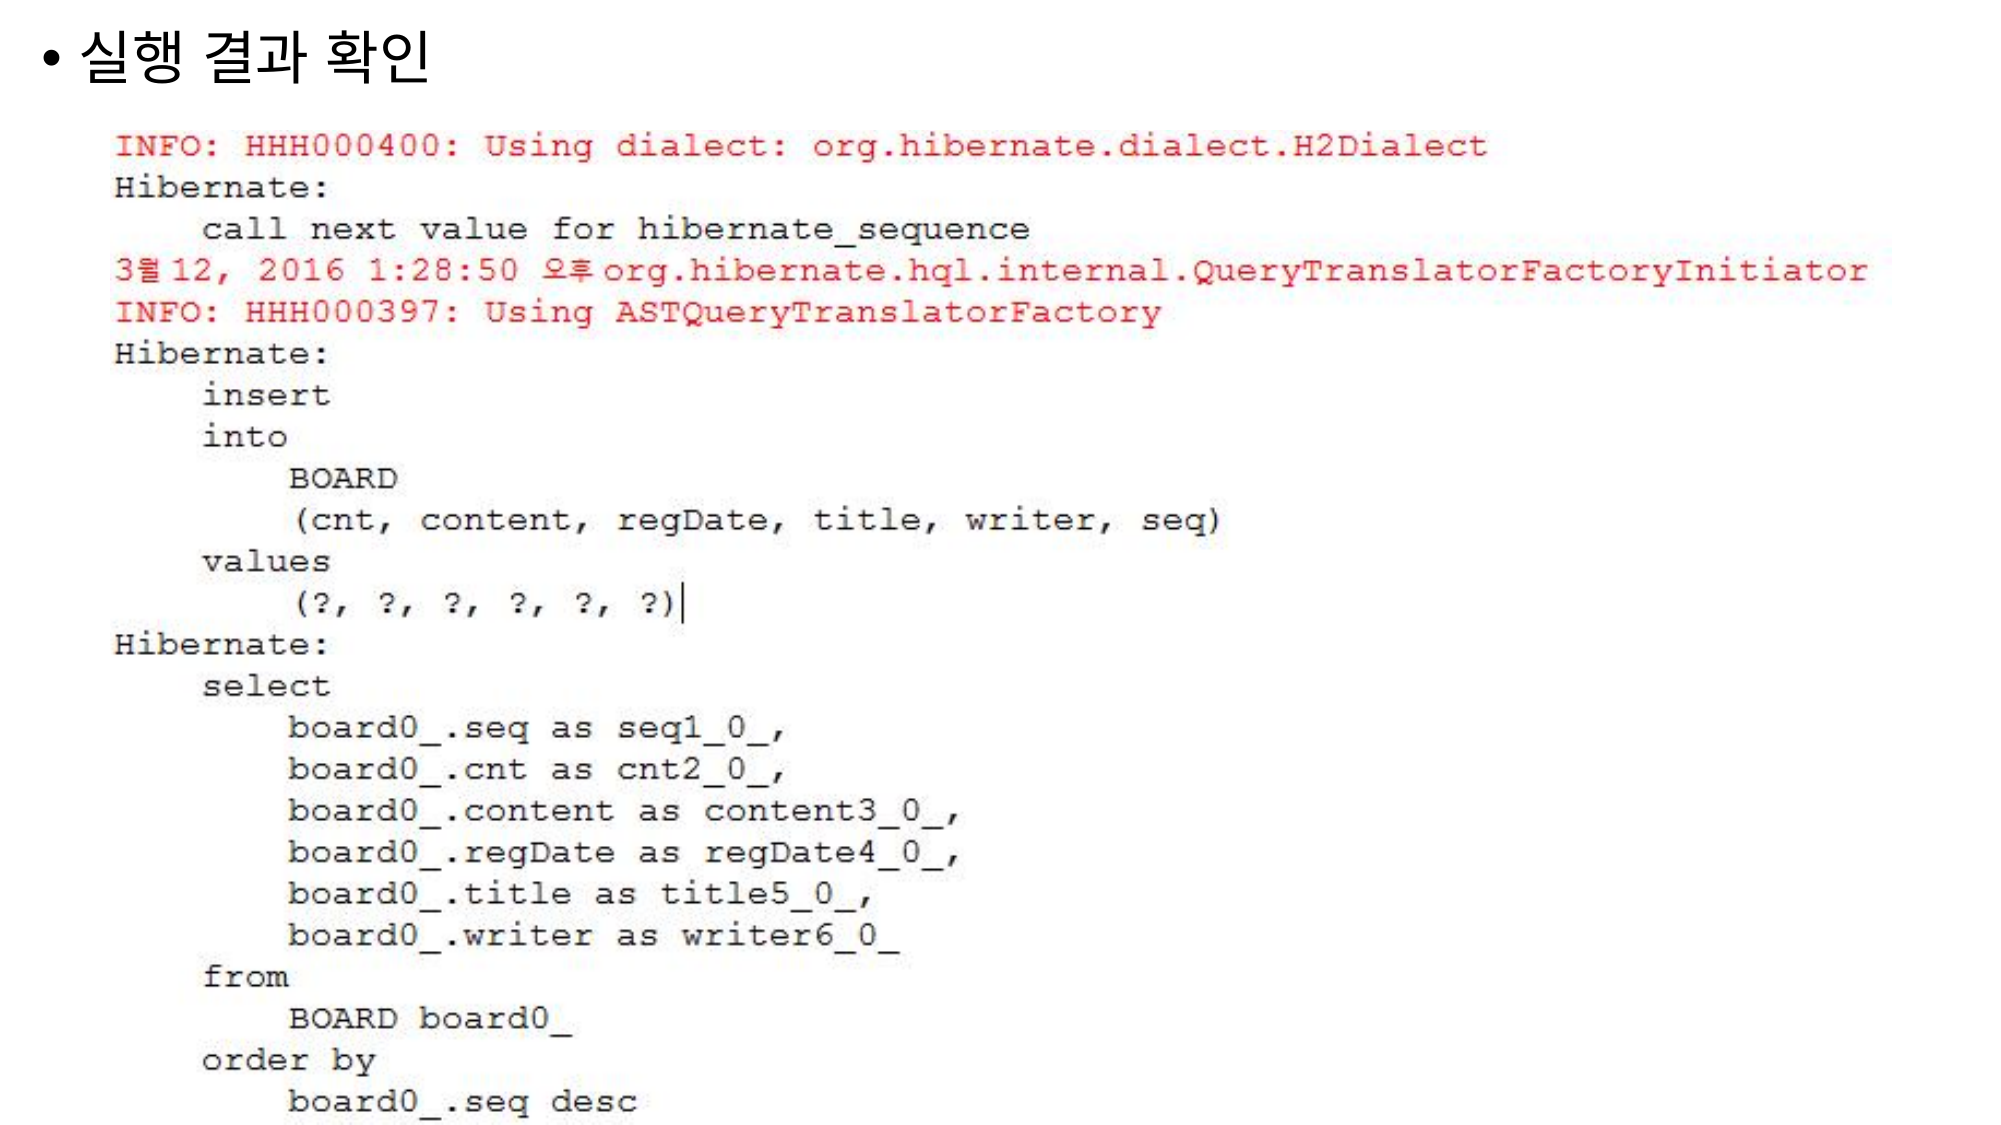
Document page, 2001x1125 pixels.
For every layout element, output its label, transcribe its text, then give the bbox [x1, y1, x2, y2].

list 실행 결과 확인 [26, 21, 1976, 1105]
picture [110, 130, 1892, 1125]
